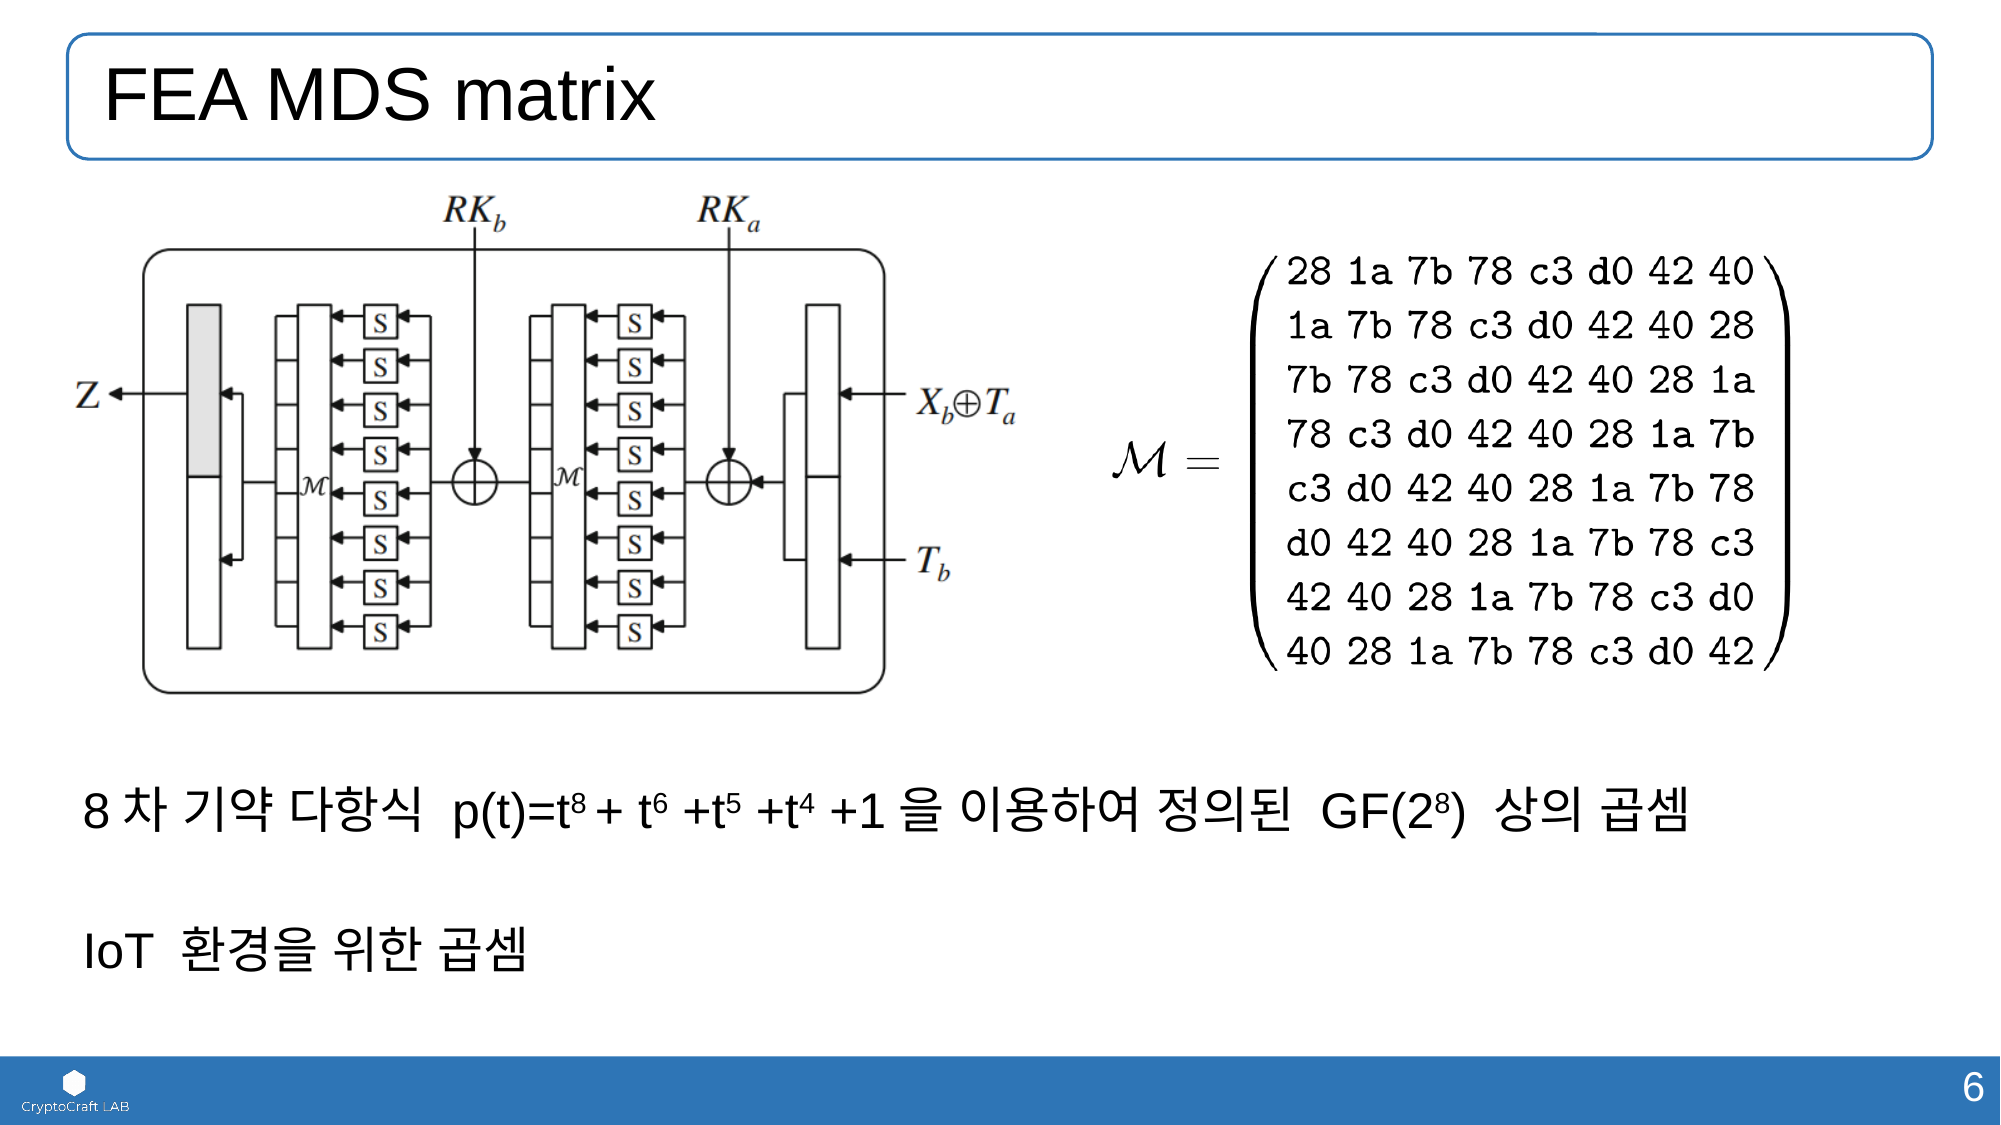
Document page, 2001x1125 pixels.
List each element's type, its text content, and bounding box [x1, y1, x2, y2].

title FEA MDS matrix [67, 34, 1933, 160]
list 8차 기약 다항식 p(t)=t8 + t6 +t5 +t4 +1을 이용하여 정의된 GF(28) 상의 곱셈 IoT 환경을 위한 곱셈 [67, 777, 1933, 1019]
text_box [67, 188, 1027, 707]
picture [13, 1061, 138, 1123]
picture [1082, 229, 1800, 693]
